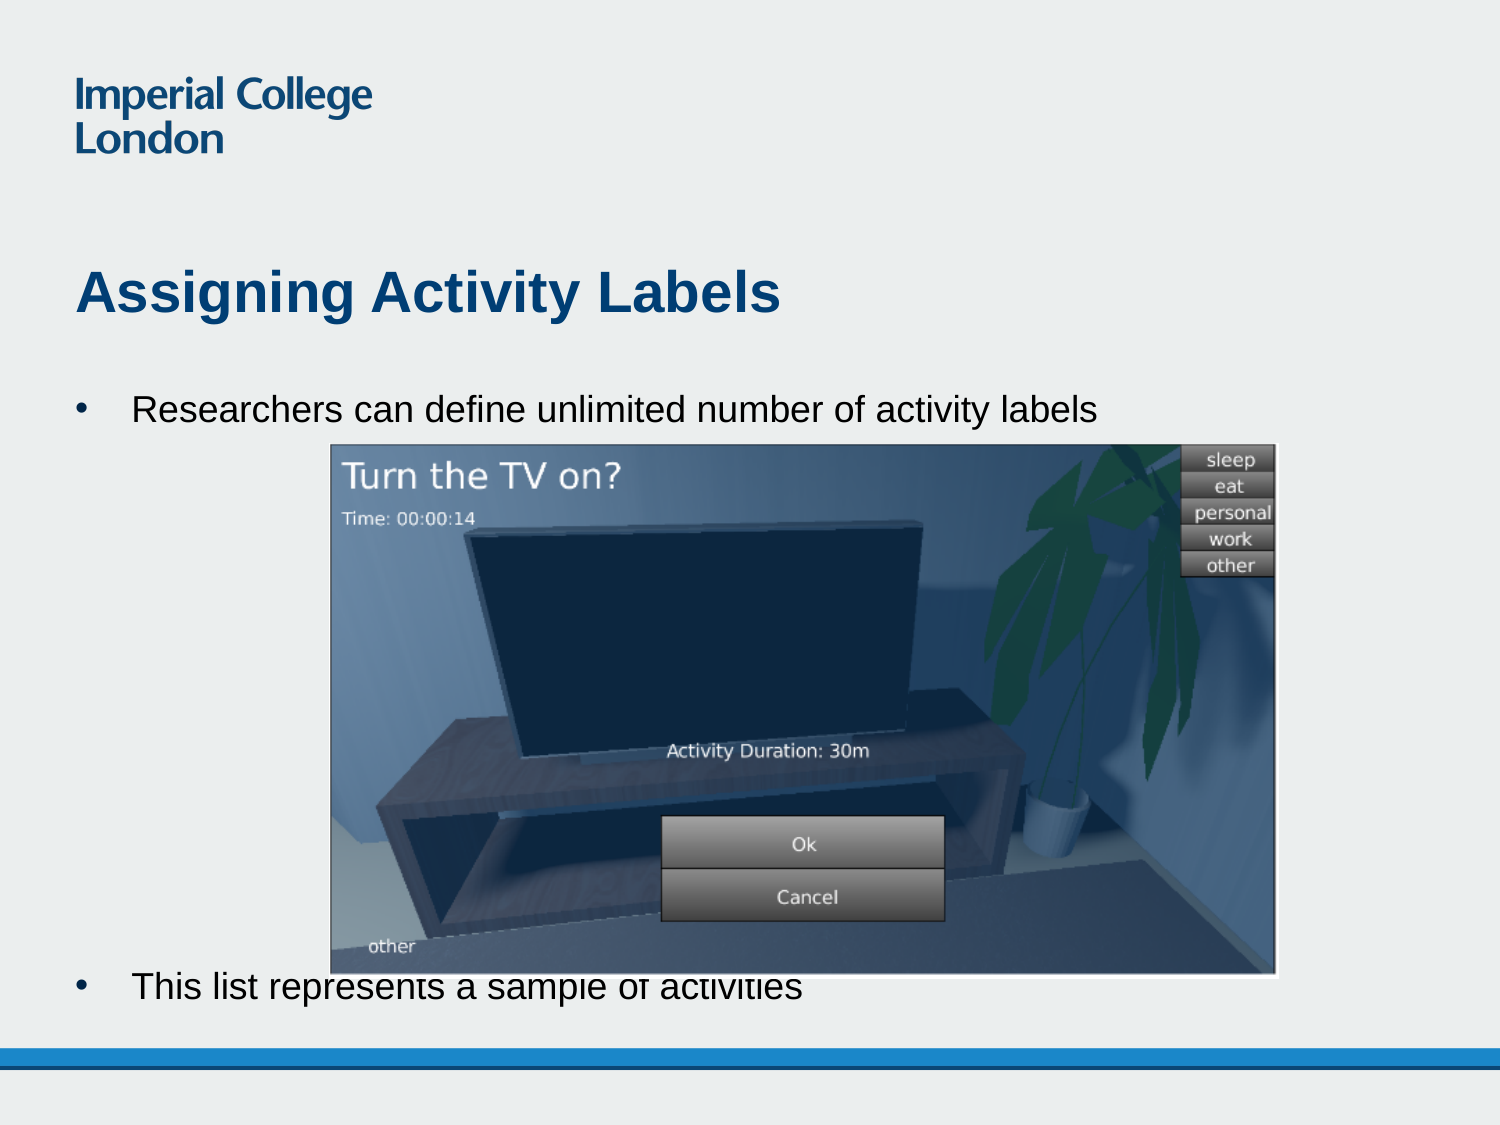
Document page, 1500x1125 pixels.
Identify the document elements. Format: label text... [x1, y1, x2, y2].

picture [0, 0, 1500, 1125]
list Researchers can define unlimited number of activity labels This list represents a sample of activities [75, 384, 1425, 1022]
title Assigning Activity Labels [75, 244, 1425, 328]
